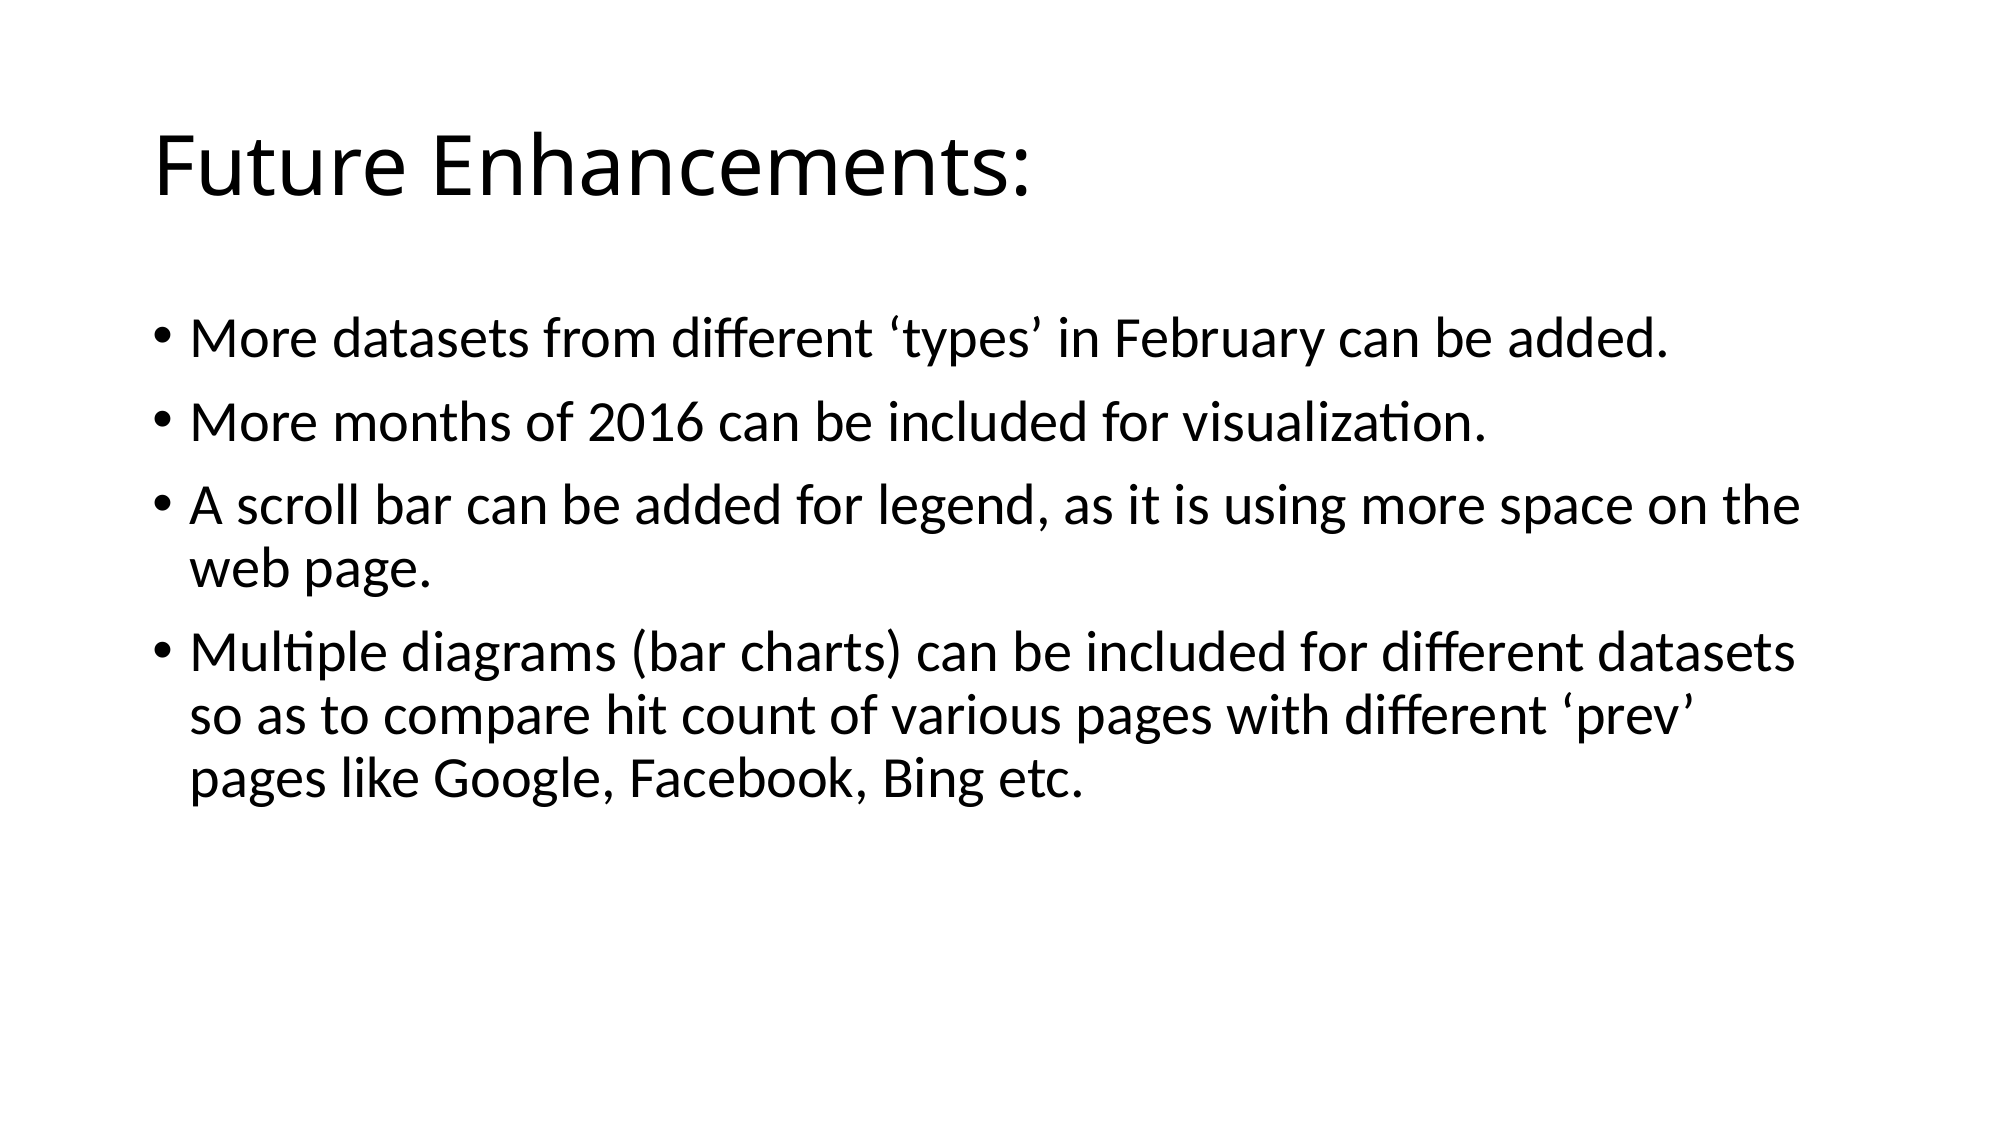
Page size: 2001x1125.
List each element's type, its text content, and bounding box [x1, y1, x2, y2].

title Future Enhancements: [137, 59, 1863, 278]
list More datasets from different ‘types’ in February can be added. More months of 2016 can be included for visualization. A scroll bar can be added for legend, as it is using more space on the web page. Multiple diagrams (bar charts) can be included for different datasets so as to compare hit count of various pages with different ‘prev’ pages like Google, Facebook, Bing etc. [137, 299, 1863, 1014]
